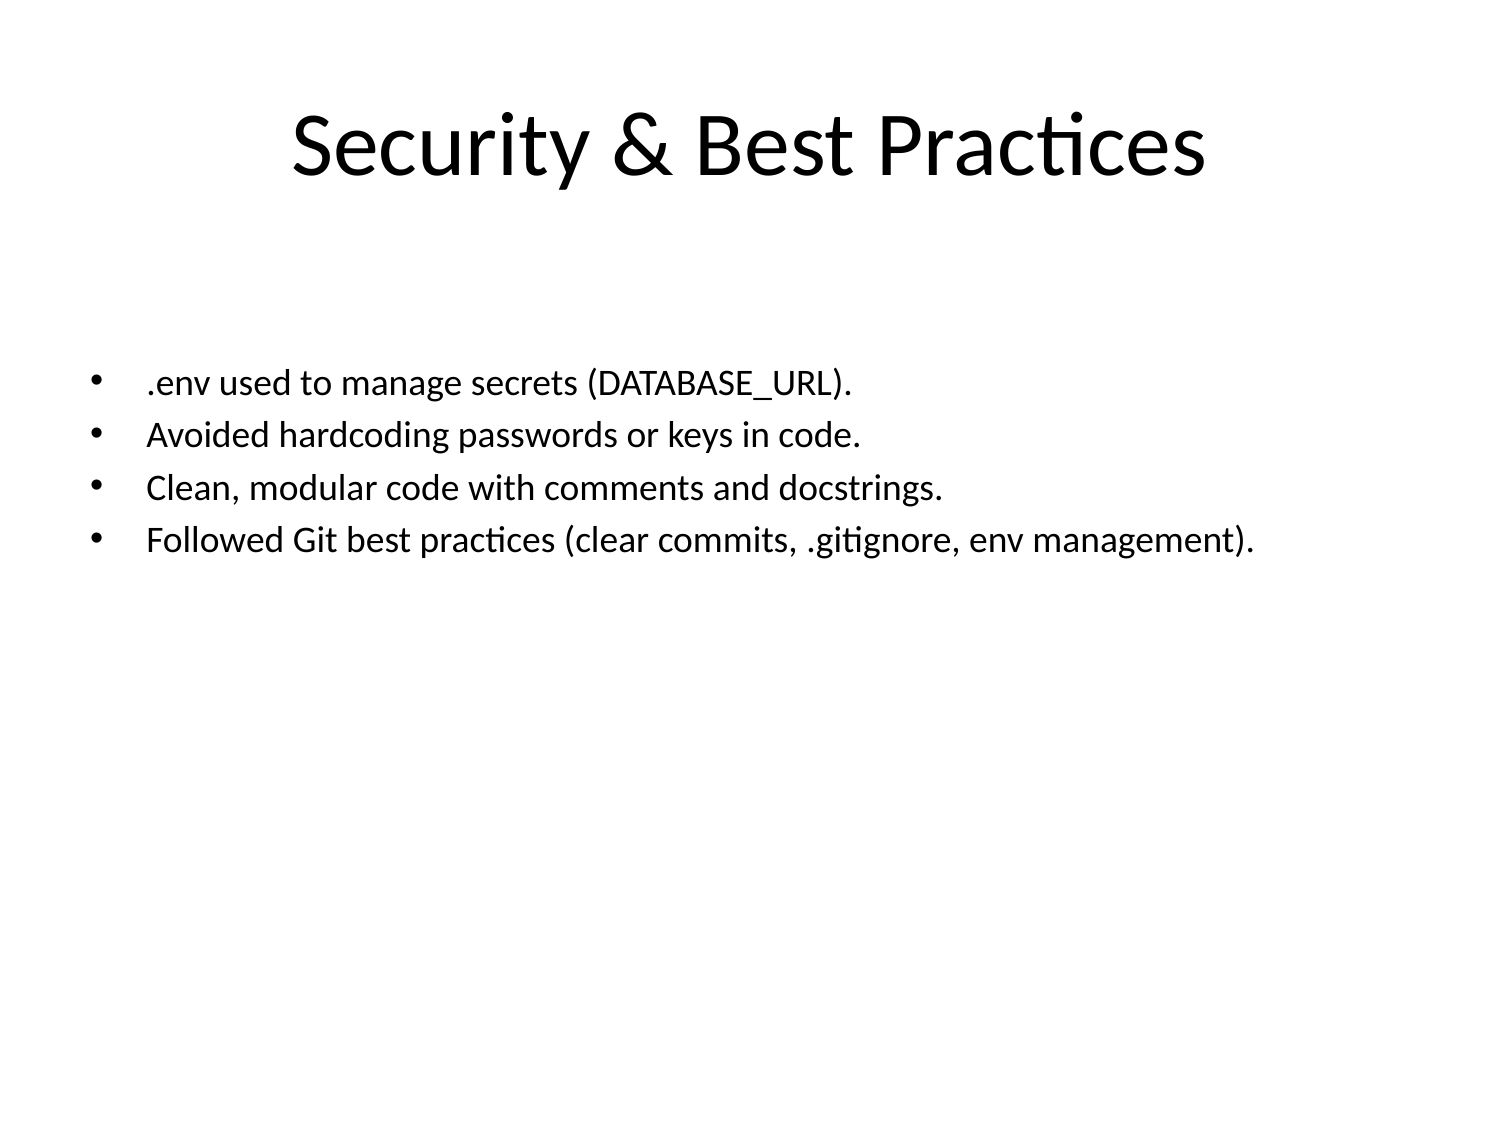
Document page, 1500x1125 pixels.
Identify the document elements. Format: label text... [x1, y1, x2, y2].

title Security & Best Practices [75, 45, 1425, 233]
list .env used to manage secrets (DATABASE_URL). Avoided hardcoding passwords or keys in code. Clean, modular code with comments and docstrings. Followed Git best practices (clear commits, .gitignore, env management). [75, 262, 1425, 1005]
